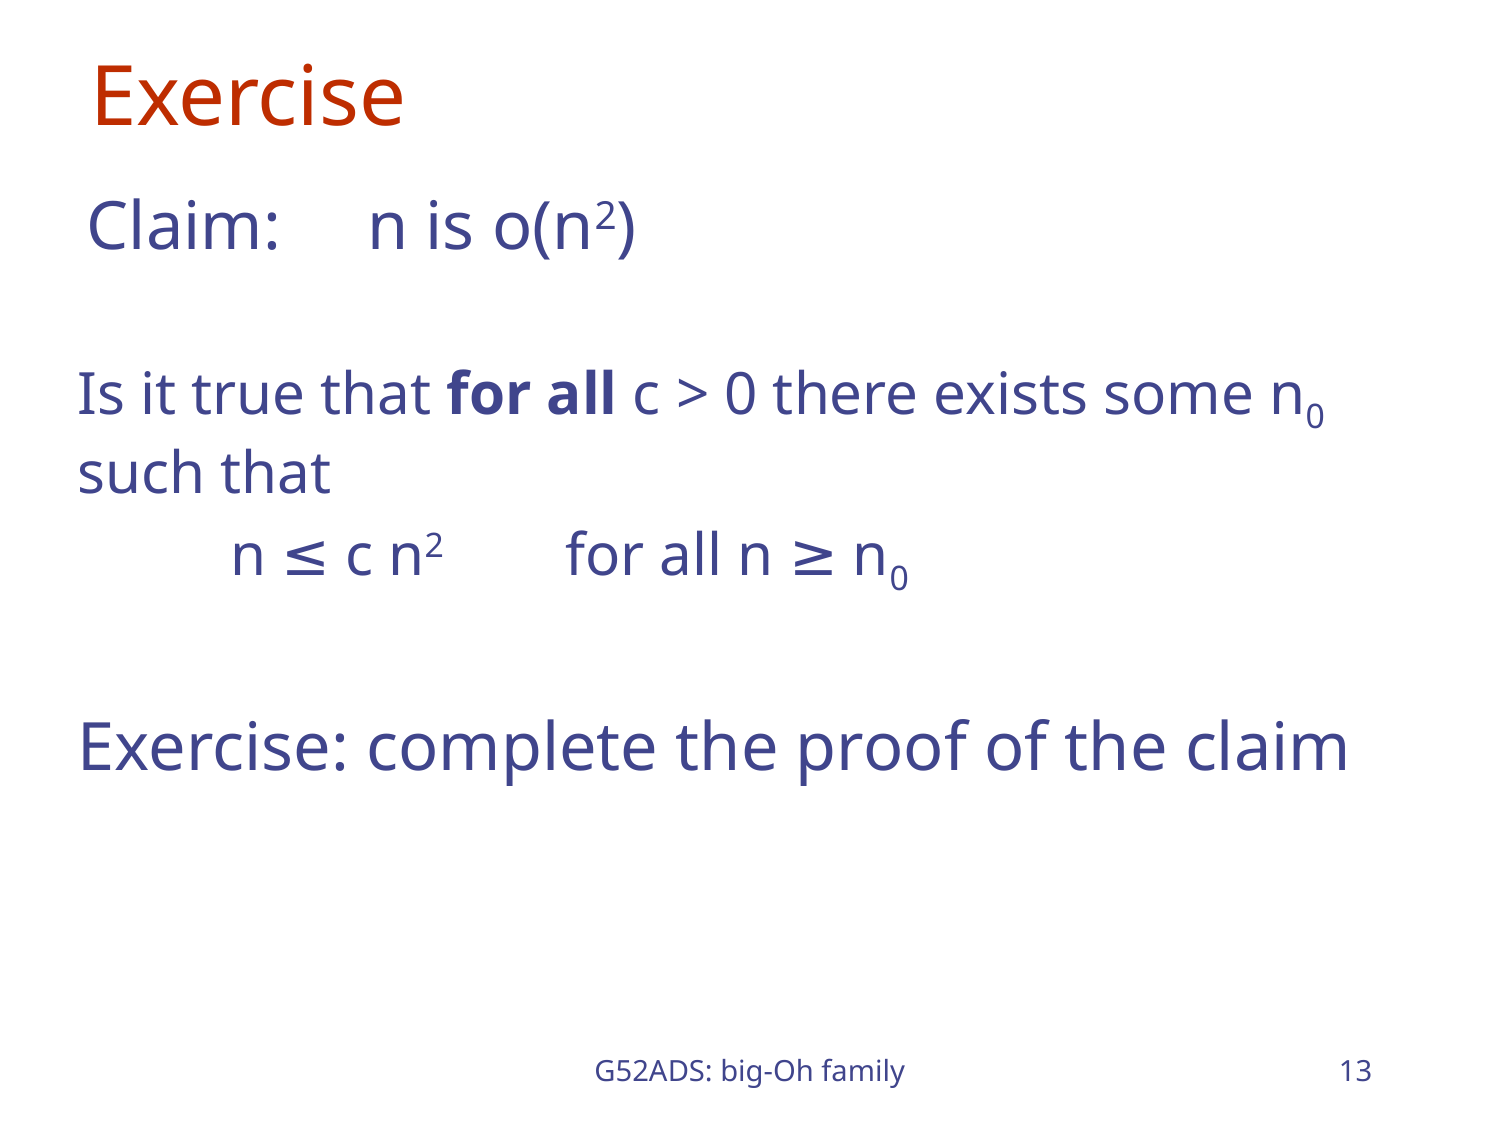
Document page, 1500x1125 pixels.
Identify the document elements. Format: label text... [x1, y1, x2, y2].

title Exercise [74, 49, 1401, 151]
slide_number 13 [1074, 1024, 1388, 1101]
list Claim: n is o(n2) Is it true that for all c > 0 there exists some n0 such that n ≤ c n2 for all n ≥ n0 Exercise: complete the proof of the claim [62, 174, 1438, 1001]
footer G52ADS: big-Oh family [512, 1024, 988, 1101]
